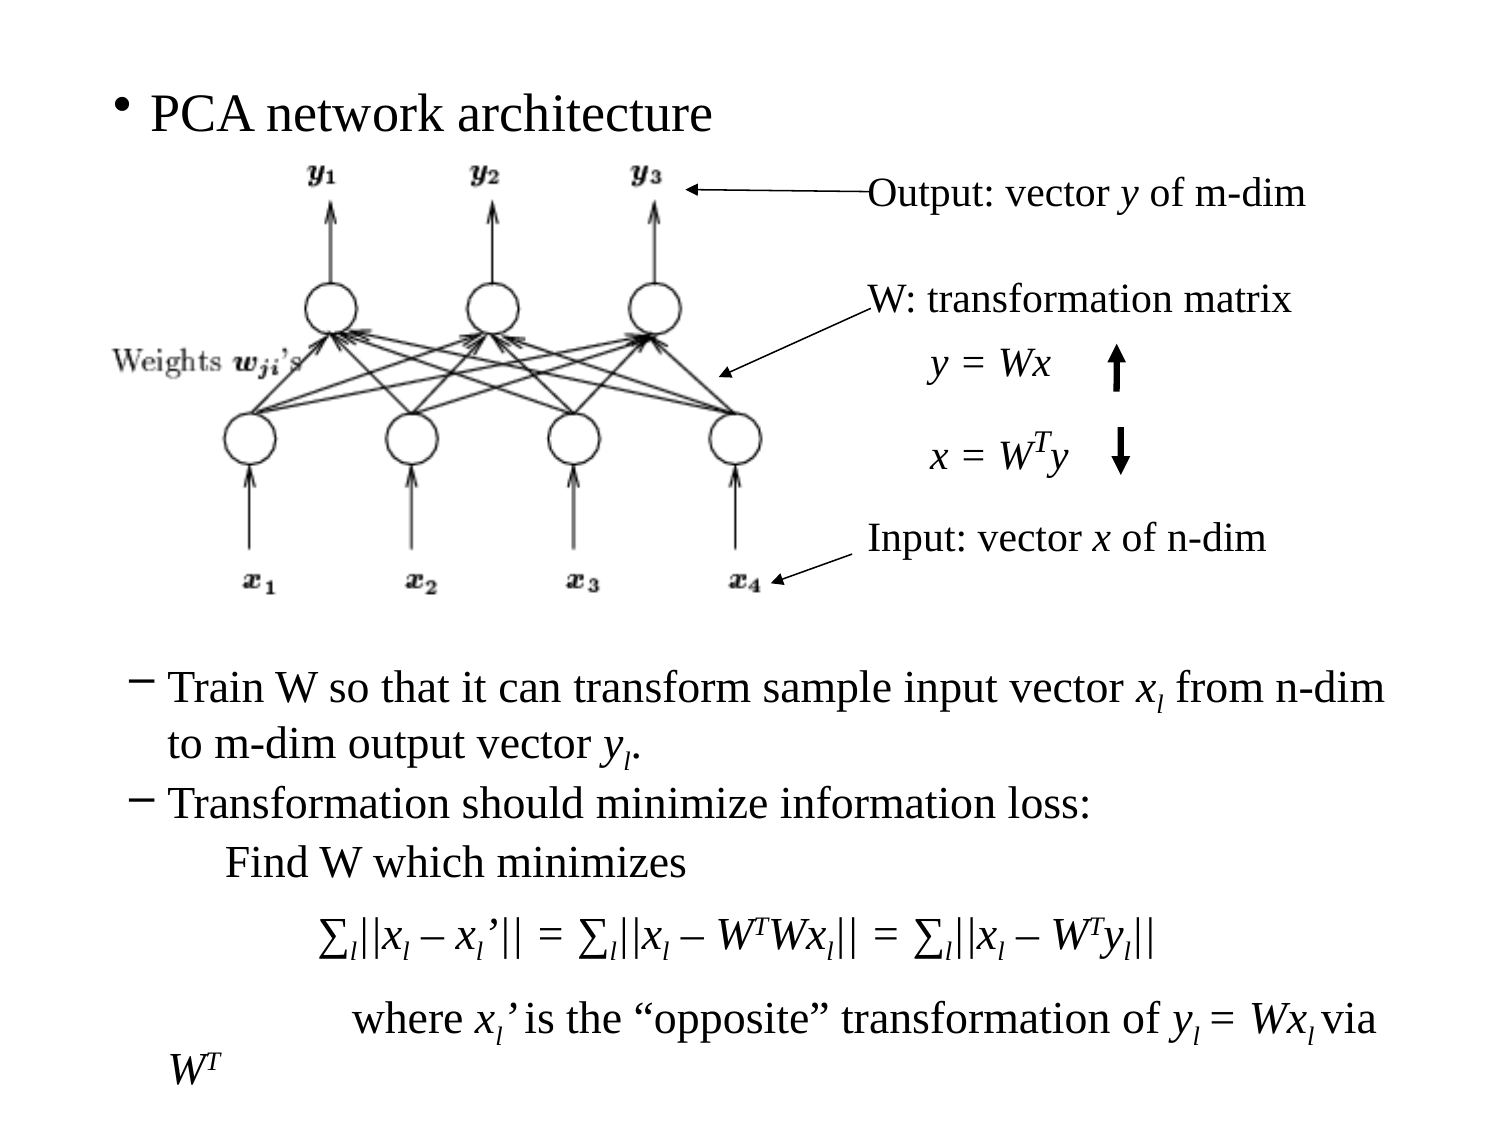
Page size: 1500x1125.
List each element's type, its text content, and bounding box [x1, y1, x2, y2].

text_box Output: vector y of m-dim W: transformation matrix y = Wx x = WTy Input: vector x of n-dim [852, 162, 1357, 581]
text_box PCA network architecture [98, 77, 1411, 164]
text_box [1114, 427, 1128, 475]
text_box Train W so that it can transform sample input vector xl from n-dim to m-dim output vector yl. Transformation should minimize information loss: Find W which minimizes ∑l||xl – xl’|| = ∑l||xl – WTWxl|| = ∑l||xl – WTyl|| where xl’ is the “opposite” transformation of yl = Wxl via WT [58, 650, 1417, 1021]
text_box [93, 141, 780, 629]
text_box [1110, 343, 1123, 392]
